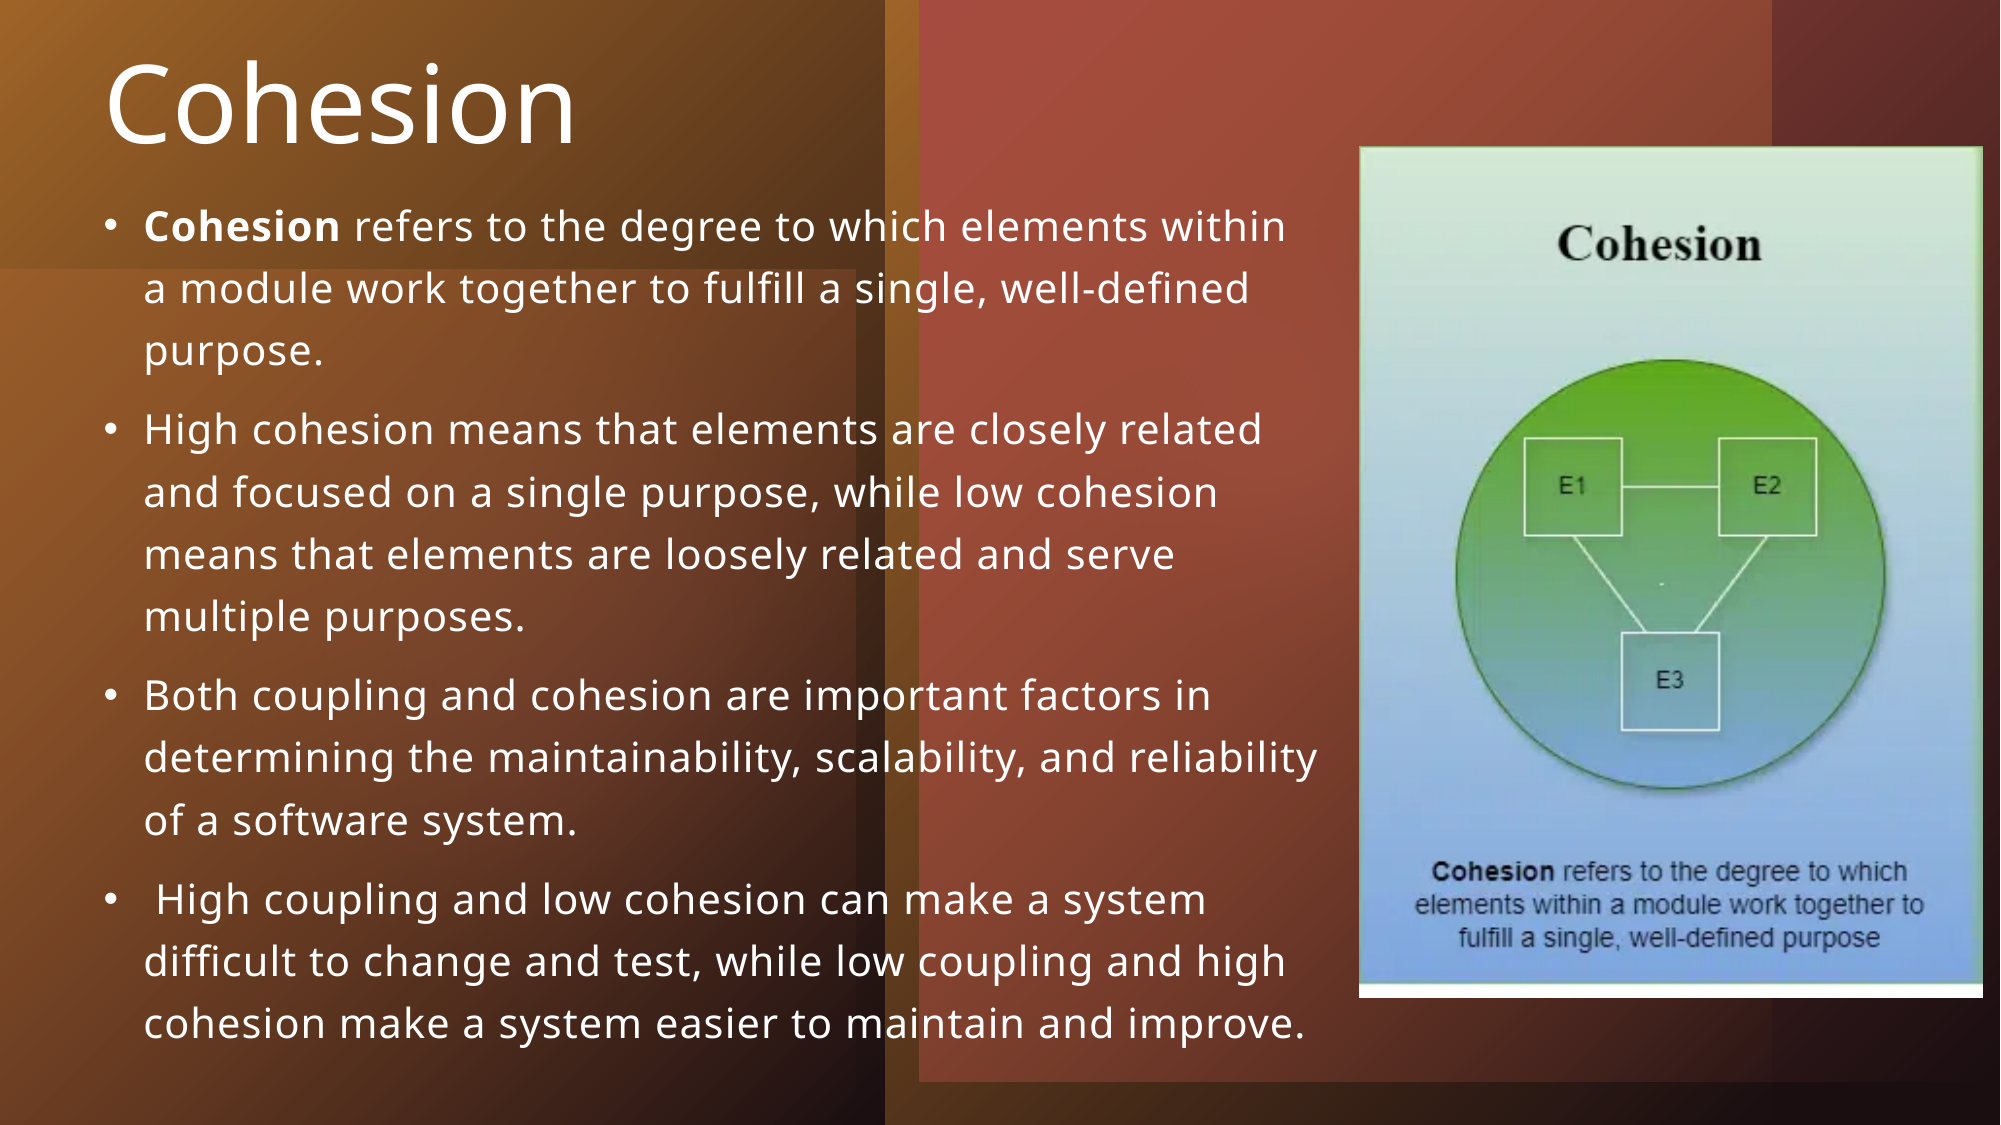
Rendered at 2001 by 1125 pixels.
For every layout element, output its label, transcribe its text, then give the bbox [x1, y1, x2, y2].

picture [1359, 146, 1983, 998]
list Cohesion refers to the degree to which elements within a module work together to fulfill a single, well-defined purpose. High cohesion means that elements are closely related and focused on a single purpose, while low cohesion means that elements are loosely related and serve multiple purposes. Both coupling and cohesion are important factors in determining the maintainability, scalability, and reliability of a software system. High coupling and low cohesion can make a system difficult to change and test, while low coupling and high cohesion make a system easier to maintain and improve. [88, 179, 1340, 1072]
title Cohesion [88, 42, 1910, 176]
